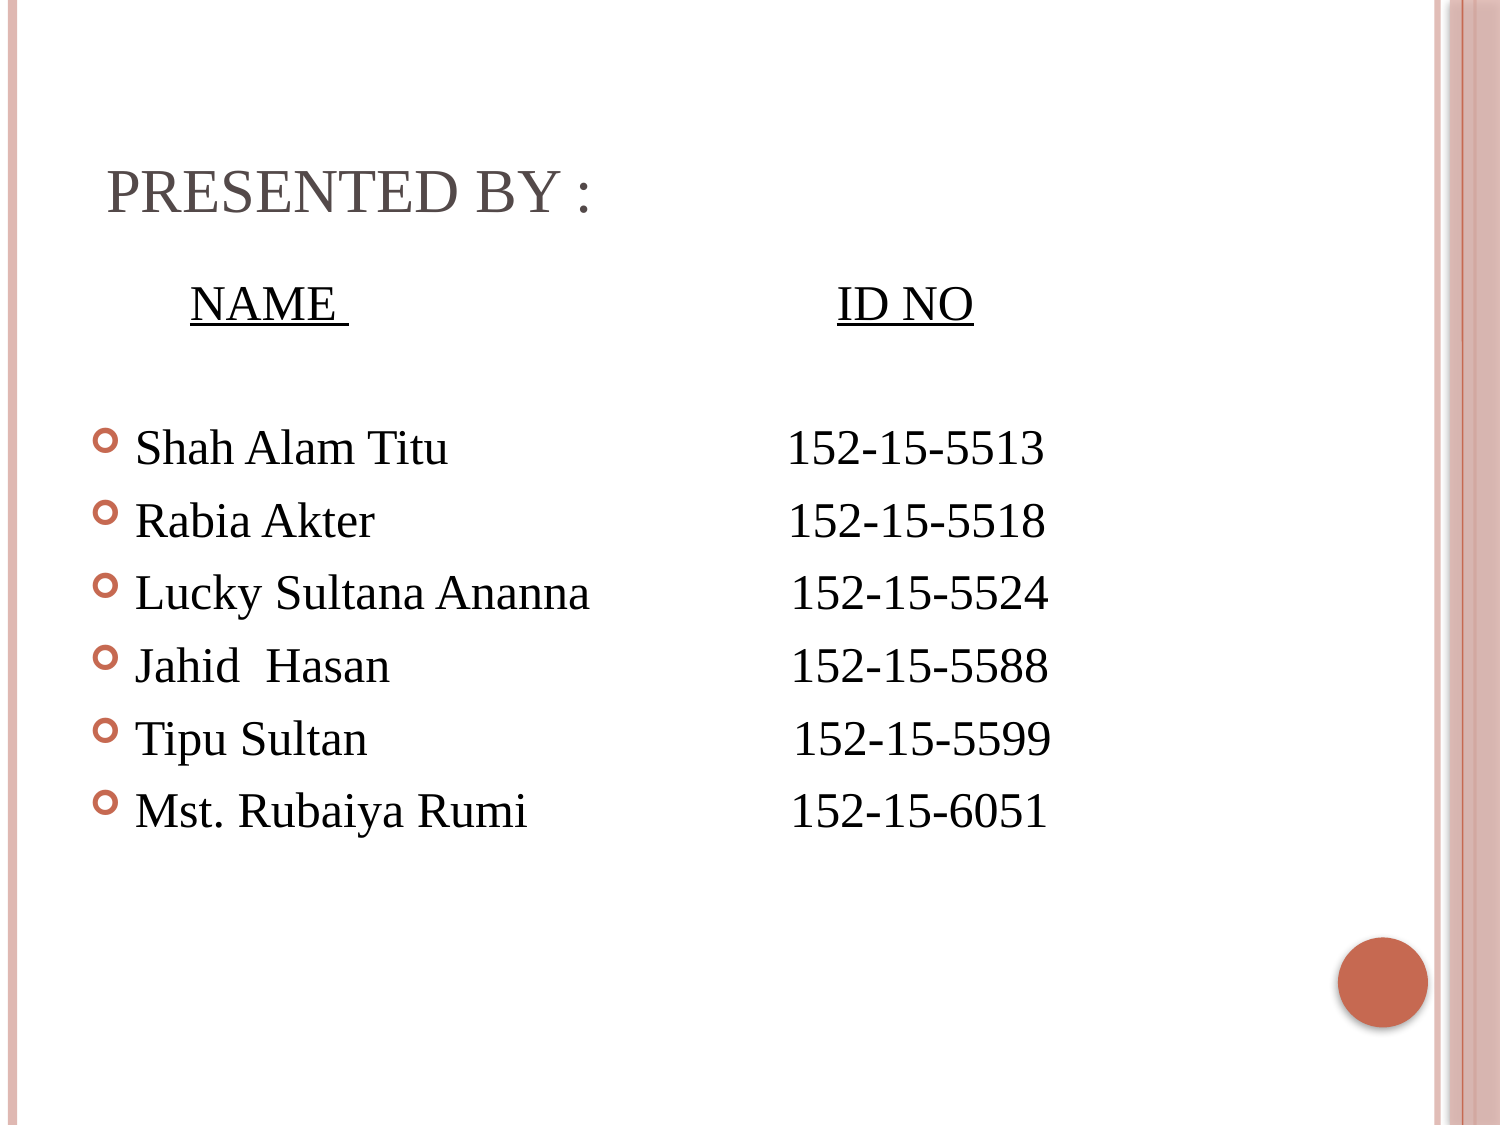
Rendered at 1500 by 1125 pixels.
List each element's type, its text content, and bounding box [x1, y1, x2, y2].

list NAME ID NO Shah Alam Titu 152-15-5513 Rabia Akter 152-15-5518 Lucky Sultana Ananna 152-15-5524 Jahid Hasan 152-15-5588 Tipu Sultan 152-15-5599 Mst. Rubaiya Rumi 152-15-6051 [75, 262, 1300, 1062]
title Presented By : [75, 45, 1300, 233]
